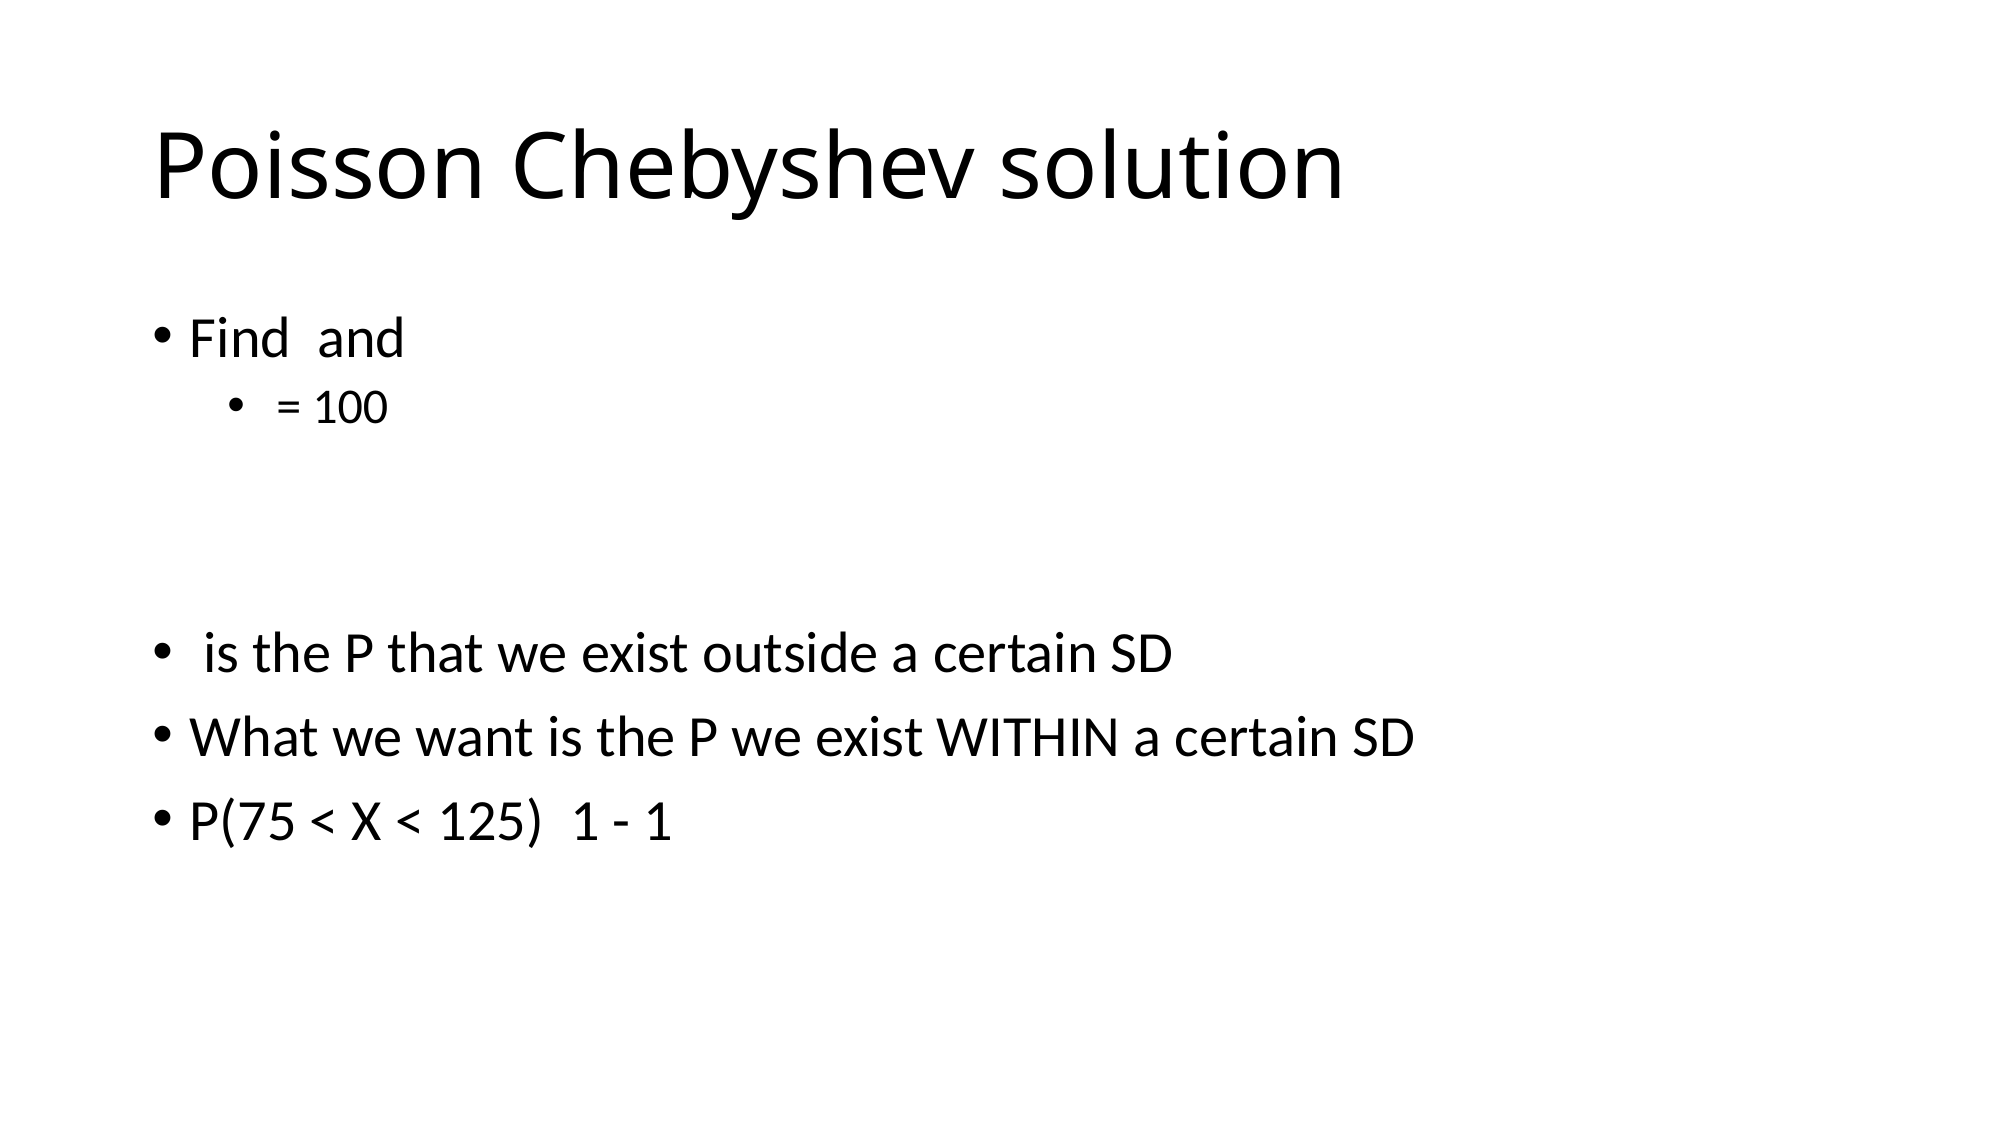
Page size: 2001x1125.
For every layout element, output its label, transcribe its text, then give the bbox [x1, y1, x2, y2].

title Poisson Chebyshev solution [137, 59, 1863, 278]
